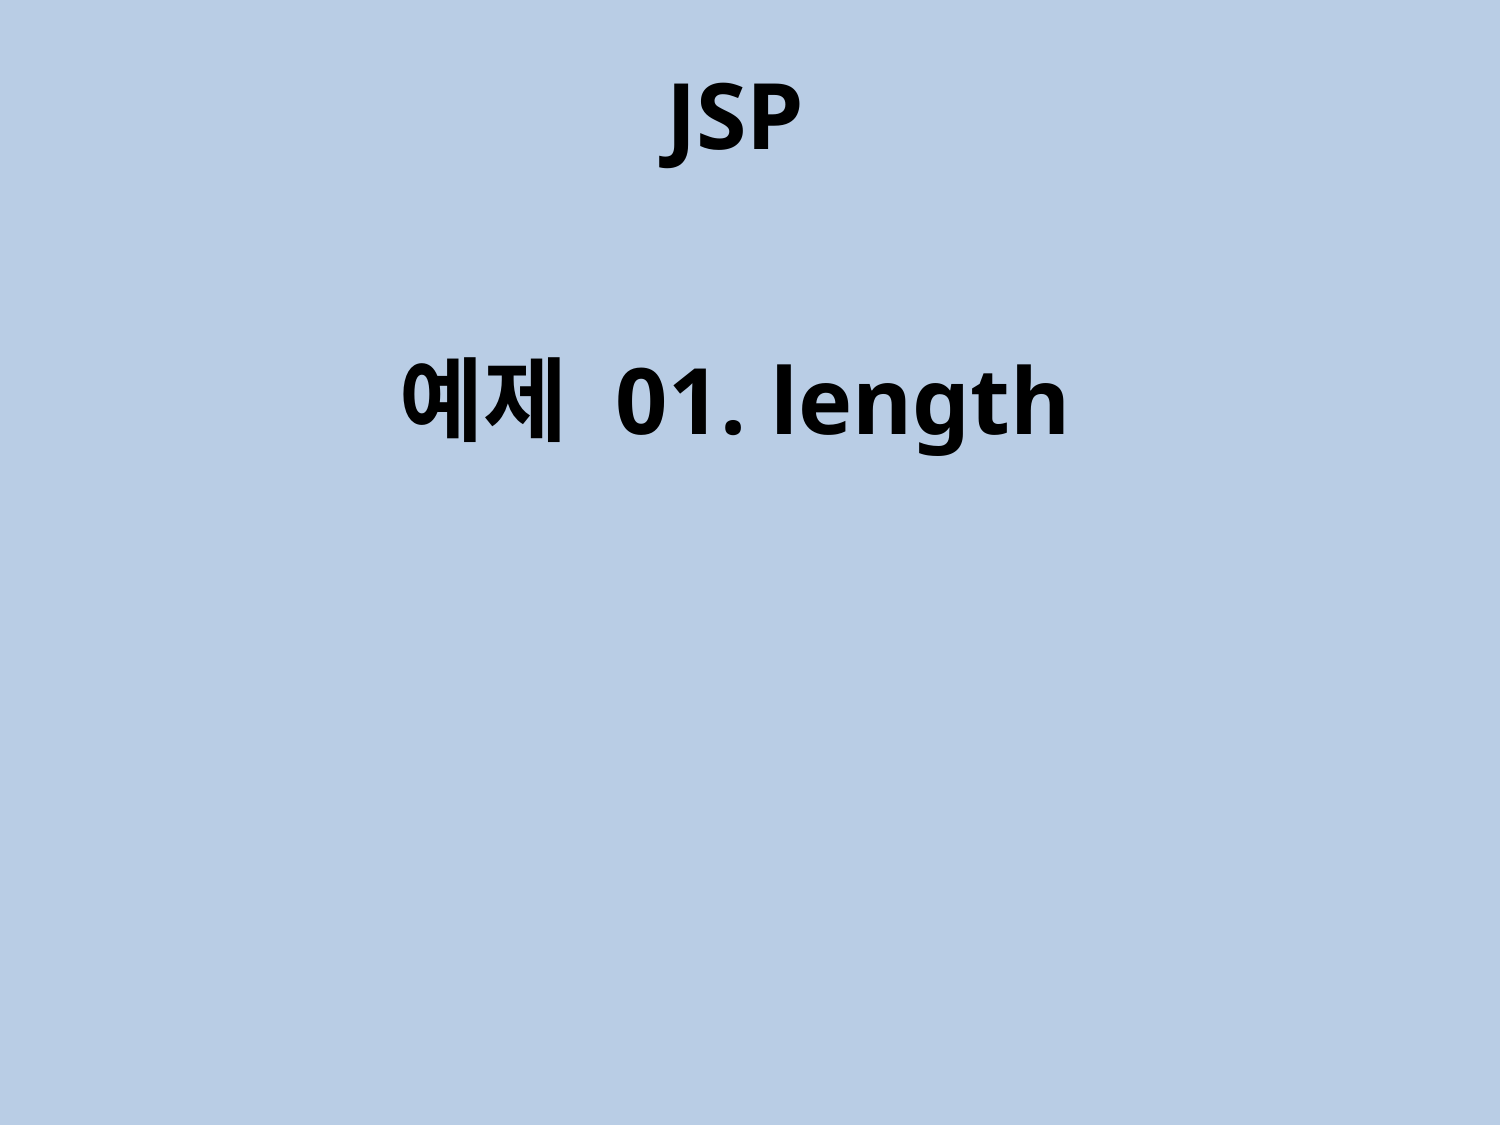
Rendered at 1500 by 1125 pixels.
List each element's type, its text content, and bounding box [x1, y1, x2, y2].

text_box 예제 01. length [141, 290, 1329, 505]
text_box JSP [253, 5, 1217, 220]
